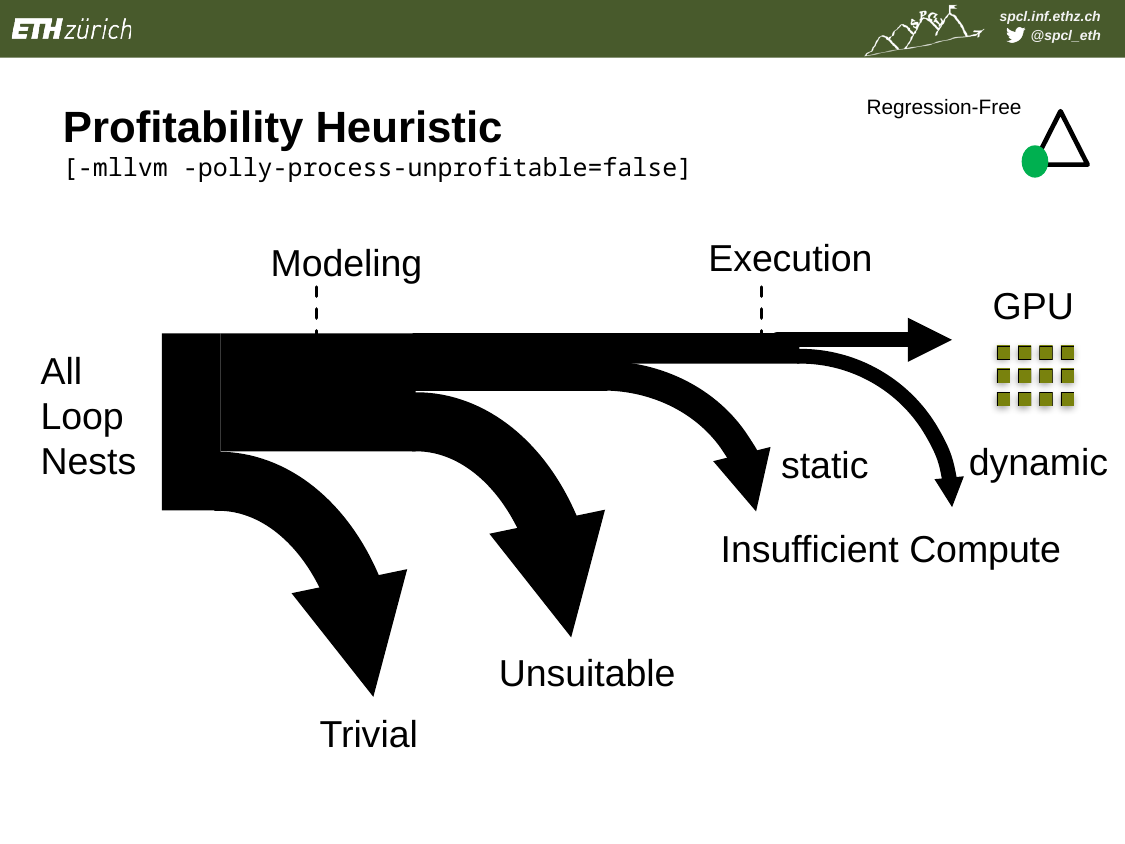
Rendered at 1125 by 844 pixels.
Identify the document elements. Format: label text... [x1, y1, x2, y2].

text_box Regression-Free [851, 86, 1053, 127]
text_box Execution [693, 226, 888, 287]
text_box static [766, 434, 884, 494]
text_box Trivial [304, 702, 433, 762]
text_box [599, 375, 760, 512]
text_box [1019, 143, 1051, 180]
text_box [213, 480, 378, 697]
text_box [603, 331, 802, 366]
picture [863, 0, 986, 59]
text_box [996, 345, 1075, 406]
text_box All Loop Nests [25, 339, 152, 490]
text_box [1043, 111, 1088, 165]
text_box Unsuitable [484, 641, 691, 702]
title Profitability Heuristic [-mllvm -polly-process-unprofitable=false] [39, 65, 1086, 182]
text_box [411, 331, 610, 393]
picture [999, 18, 1032, 51]
text_box dynamic [943, 430, 1124, 491]
text_box [160, 331, 223, 513]
text_box [219, 331, 418, 454]
text_box Modeling [255, 231, 437, 291]
text_box GPU [977, 274, 1089, 335]
text_box Insufficient Compute [705, 517, 1090, 578]
text_box [411, 421, 576, 638]
text_box [796, 355, 956, 508]
